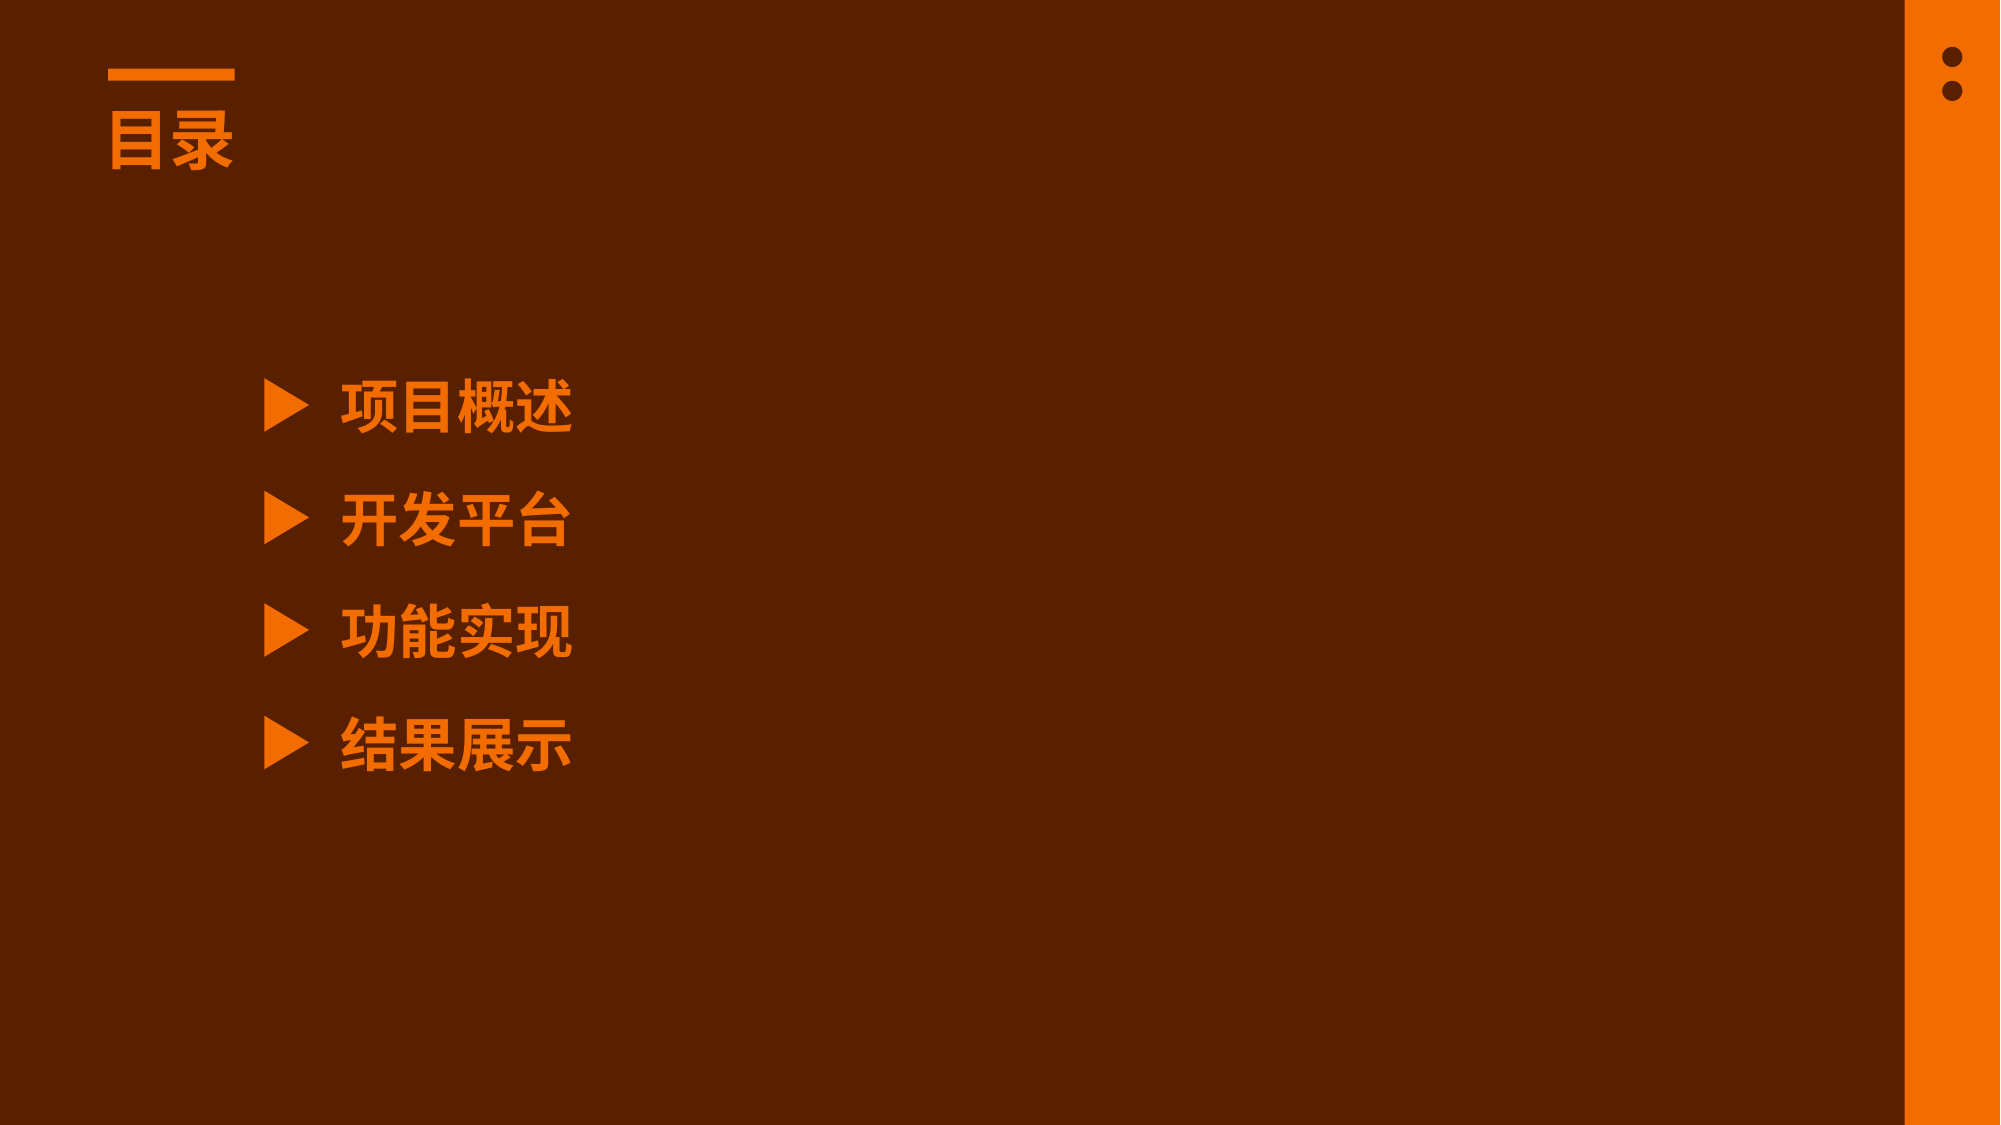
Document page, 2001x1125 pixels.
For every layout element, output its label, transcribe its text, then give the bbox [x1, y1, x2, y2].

text_box [107, 67, 236, 82]
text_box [264, 474, 1655, 561]
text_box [1904, 0, 2000, 1125]
text_box 目录 [88, 90, 664, 186]
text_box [264, 587, 1655, 674]
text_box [264, 699, 1655, 786]
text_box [264, 362, 1655, 449]
